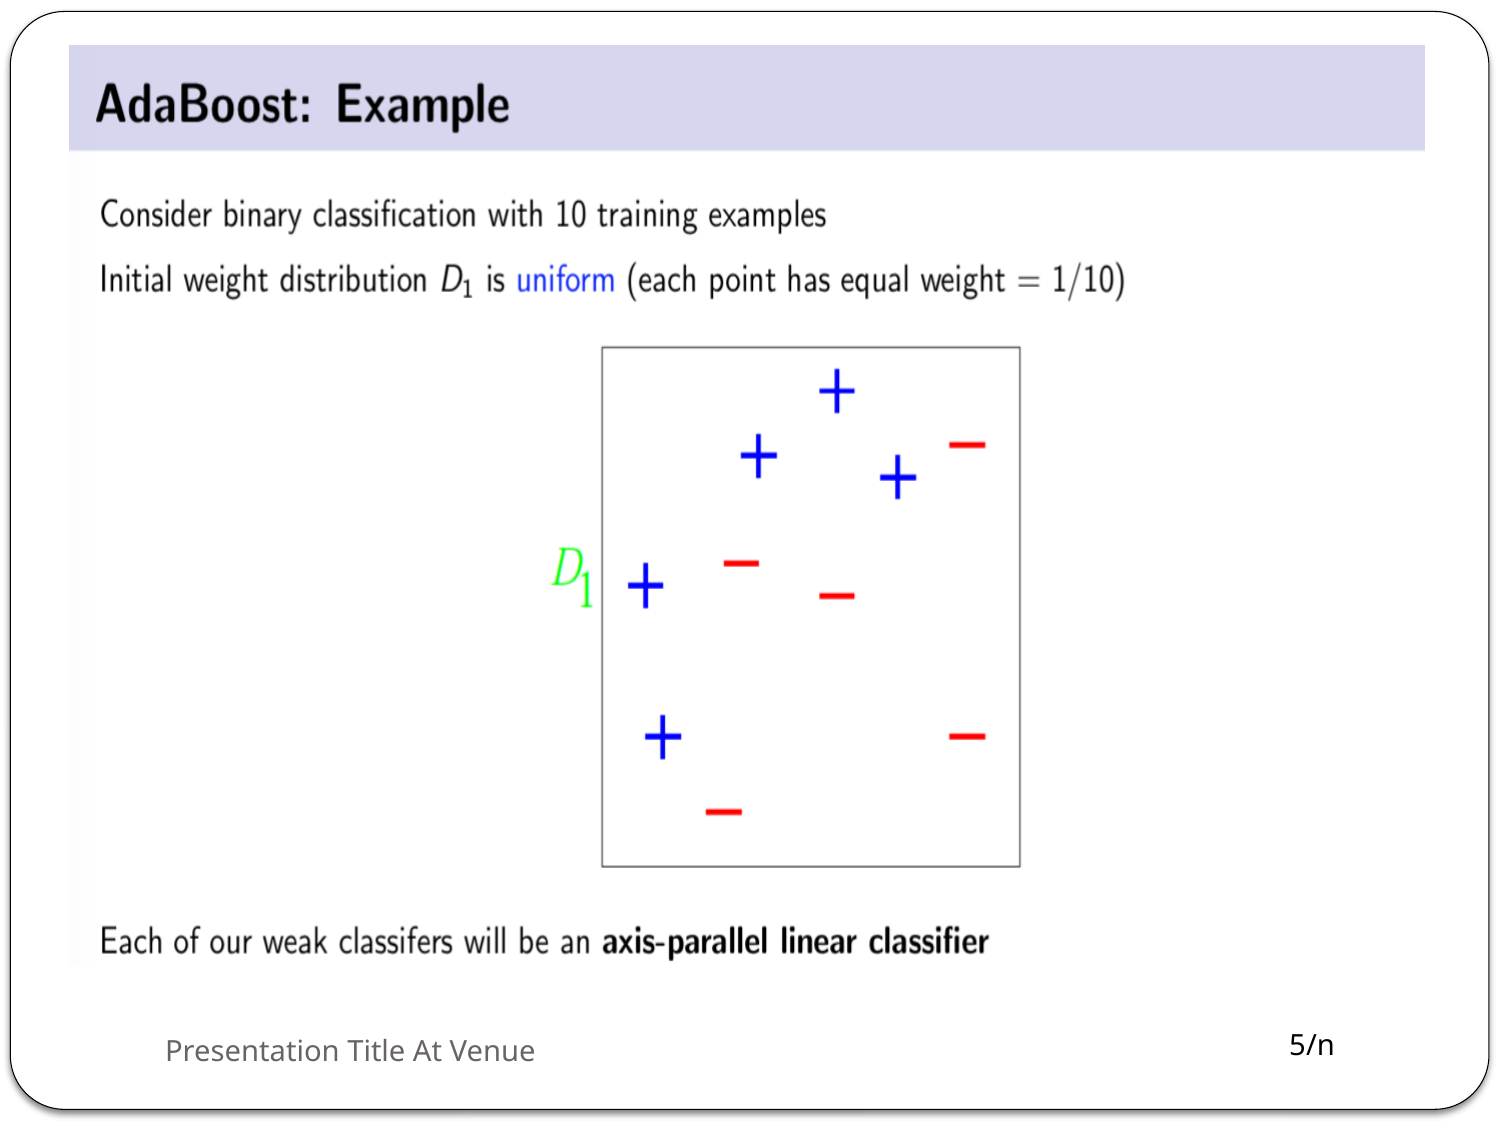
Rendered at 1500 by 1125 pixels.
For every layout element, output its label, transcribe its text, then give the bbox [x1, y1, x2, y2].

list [69, 44, 1426, 966]
footer Presentation Title At Venue [150, 1012, 800, 1088]
